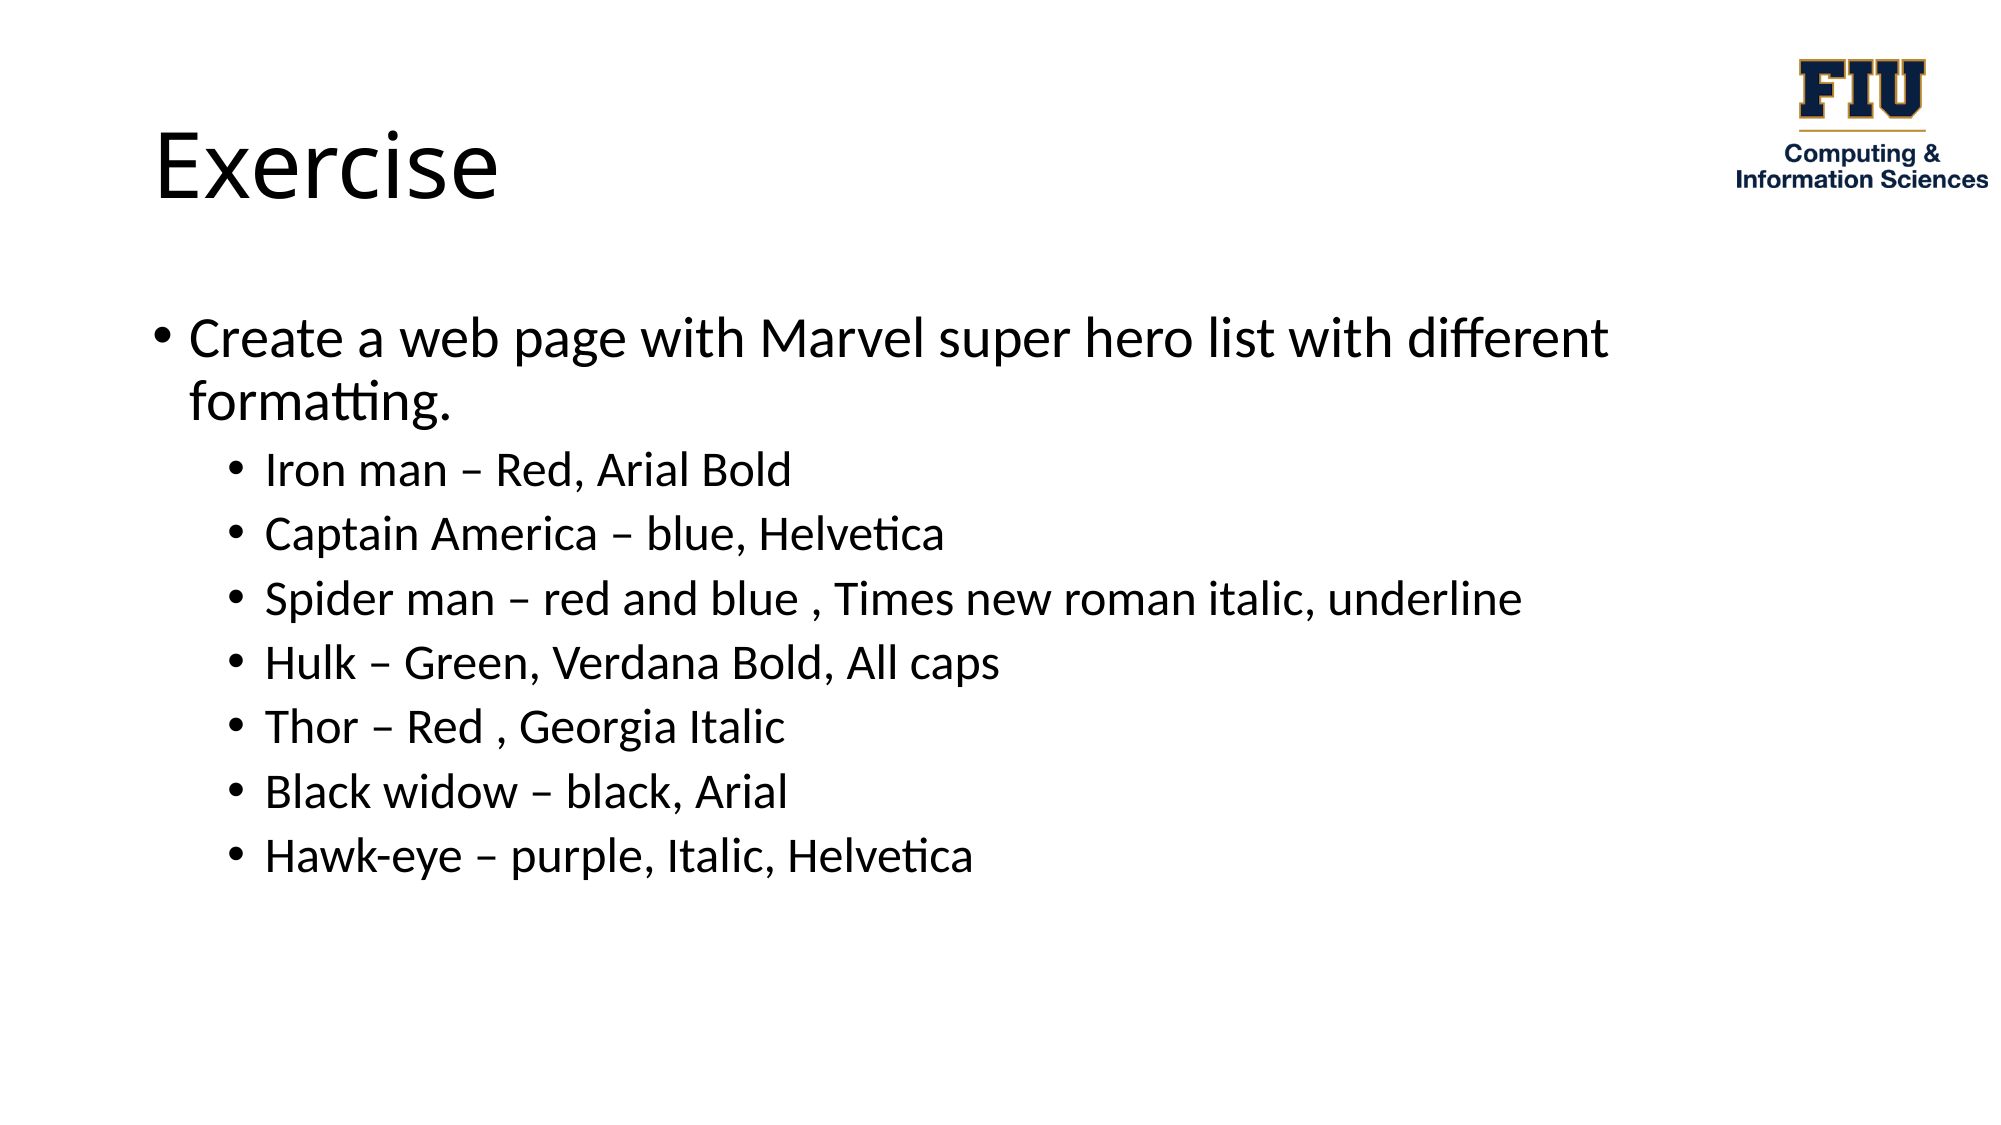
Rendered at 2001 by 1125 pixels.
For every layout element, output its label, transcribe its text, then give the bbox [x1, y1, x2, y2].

picture [1863, 59, 1988, 188]
title Exercise [137, 59, 1863, 278]
list Create a web page with Marvel super hero list with different formatting. Iron man – Red, Arial Bold Captain America – blue, Helvetica Spider man – red and blue , Times new roman italic, underline Hulk – Green, Verdana Bold, All caps Thor – Red , Georgia Italic Black widow – black, Arial Hawk-eye – purple, Italic, Helvetica [137, 299, 1863, 1014]
